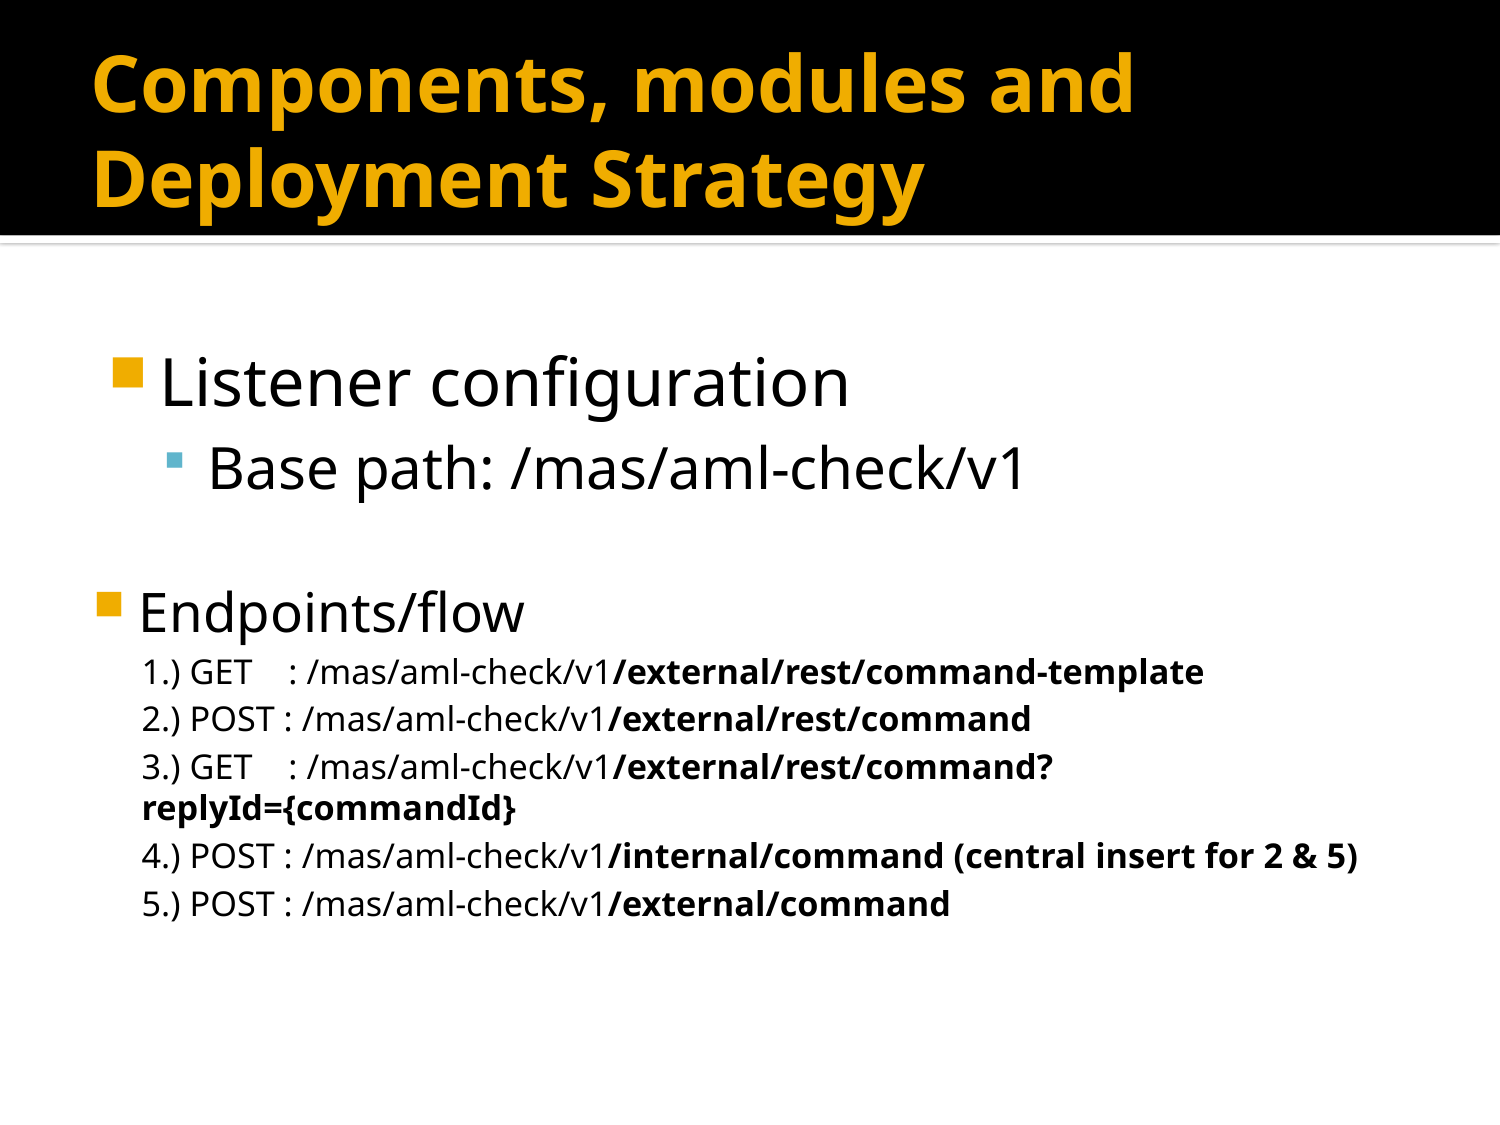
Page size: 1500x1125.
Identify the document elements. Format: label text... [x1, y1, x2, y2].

text_box Listener configuration Base path: /mas/aml-check/v1 [78, 324, 1429, 538]
title Components, modules and Deployment Strategy [75, 25, 1425, 231]
list Endpoints/flow 1.) GET : /mas/aml-check/v1/external/rest/command-template 2.) POST : /mas/aml-check/v1/external/rest/command 3.) GET : /mas/aml-check/v1/external/rest/command?replyId={commandId} 4.) POST : /mas/aml-check/v1/internal/command (central insert for 2 & 5) 5.) POST : /mas/aml-check/v1/external/command [66, 562, 1442, 934]
